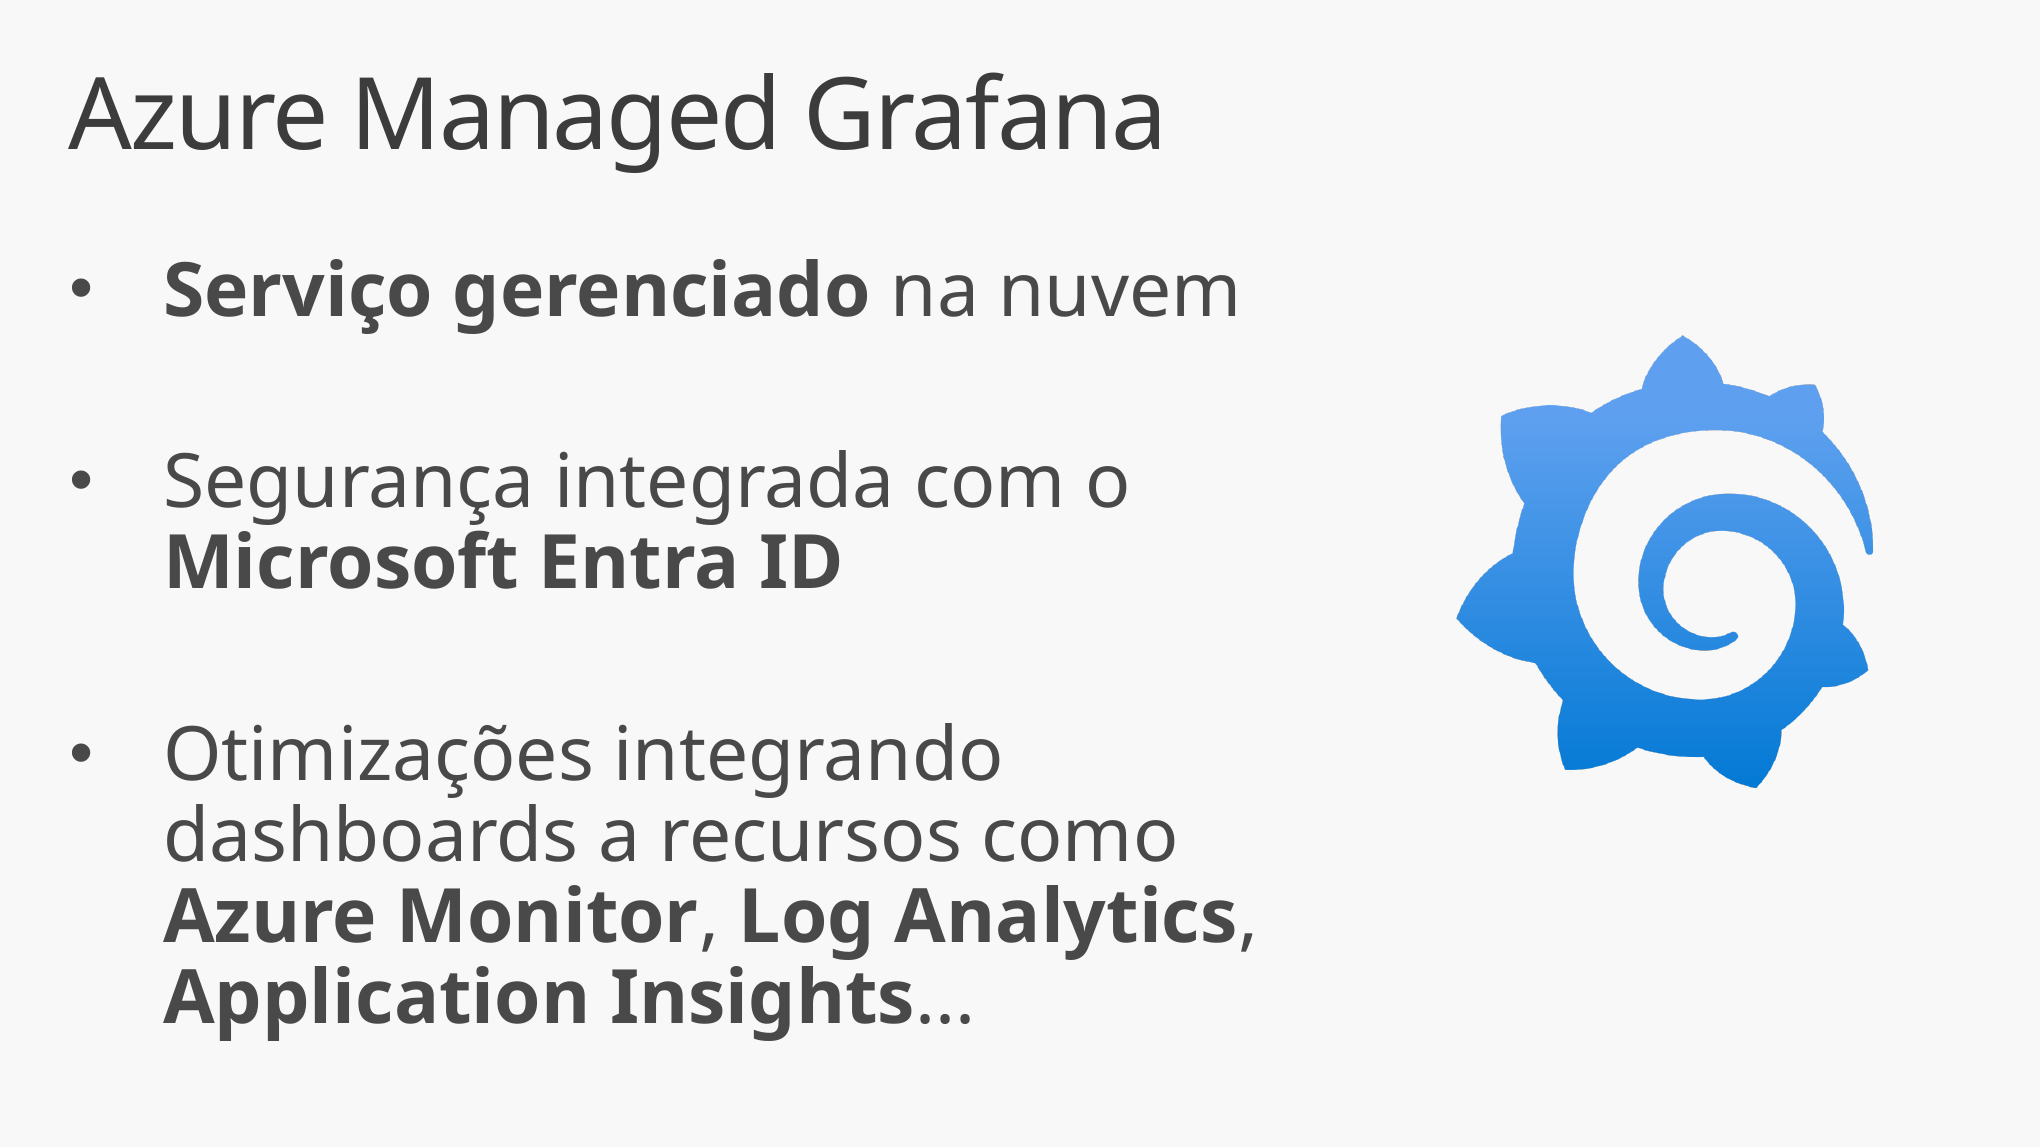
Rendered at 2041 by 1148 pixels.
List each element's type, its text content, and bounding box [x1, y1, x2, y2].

picture [1339, 235, 1990, 887]
title Azure Managed Grafana [45, 48, 1996, 199]
list Serviço gerenciado na nuvem Segurança integrada com o Microsoft Entra ID Otimizações integrando dashboards a recursos como Azure Monitor, Log Analytics, Application Insights... [45, 236, 1420, 1094]
